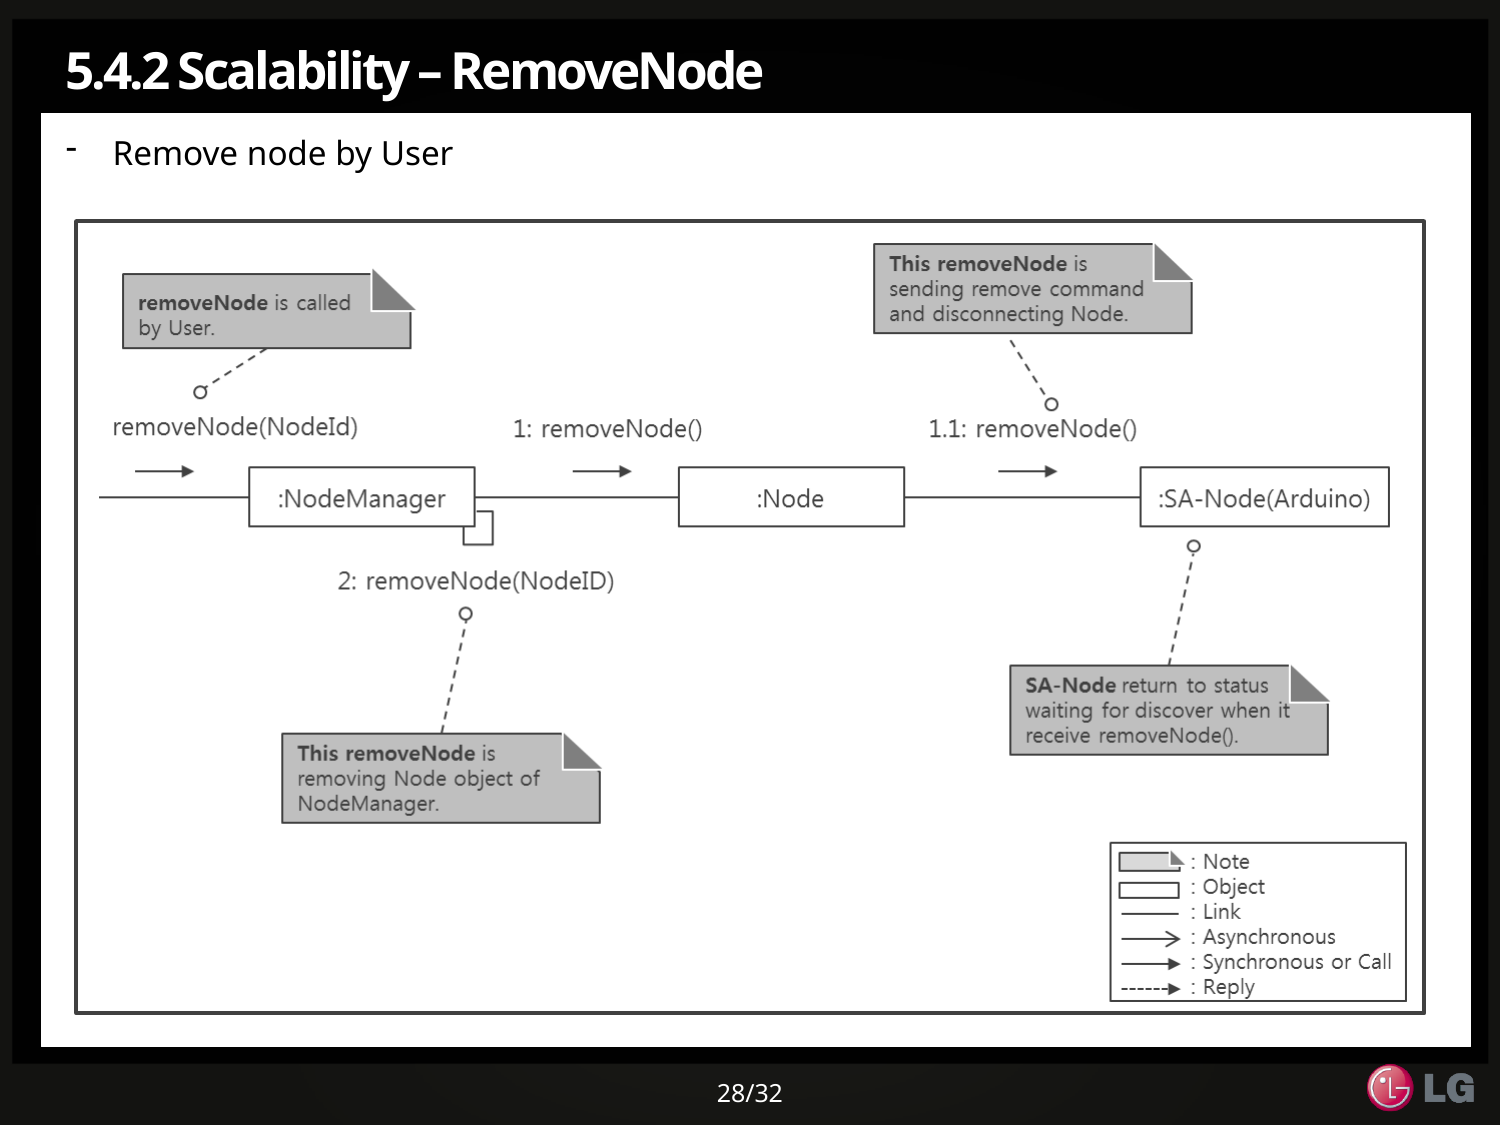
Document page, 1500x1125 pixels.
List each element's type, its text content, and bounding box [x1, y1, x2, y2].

title 5.4.2 Scalability – RemoveNode [50, 30, 1422, 108]
text_box [39, 111, 1473, 1049]
slide_number 28/32 [575, 1064, 925, 1125]
list Remove node by User [50, 124, 1447, 1035]
picture [0, 0, 1500, 1125]
